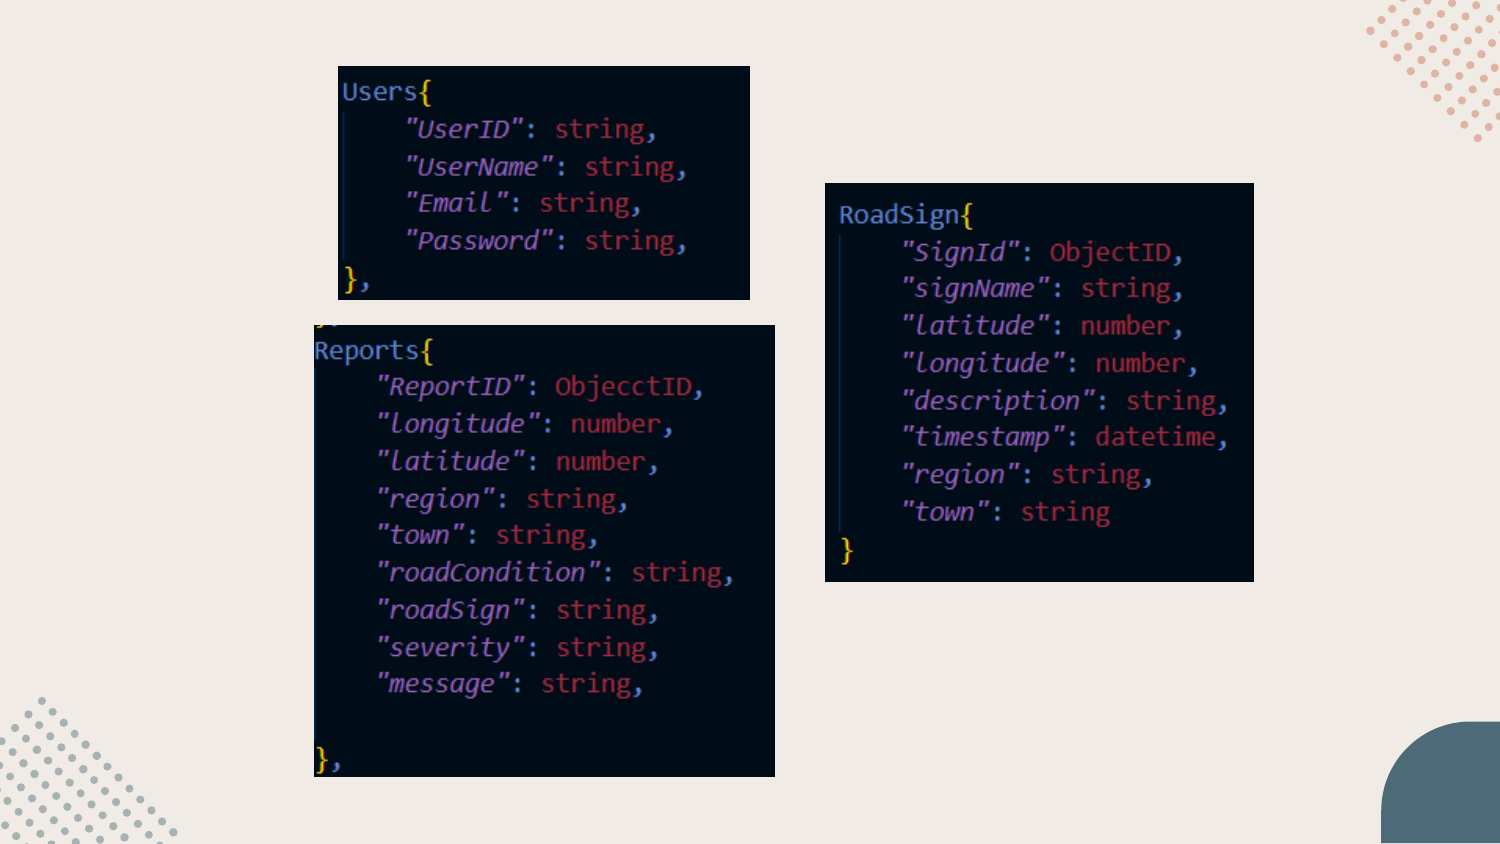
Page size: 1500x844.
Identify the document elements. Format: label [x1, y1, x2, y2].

picture [824, 182, 1254, 582]
picture [338, 66, 751, 300]
picture [314, 324, 775, 778]
